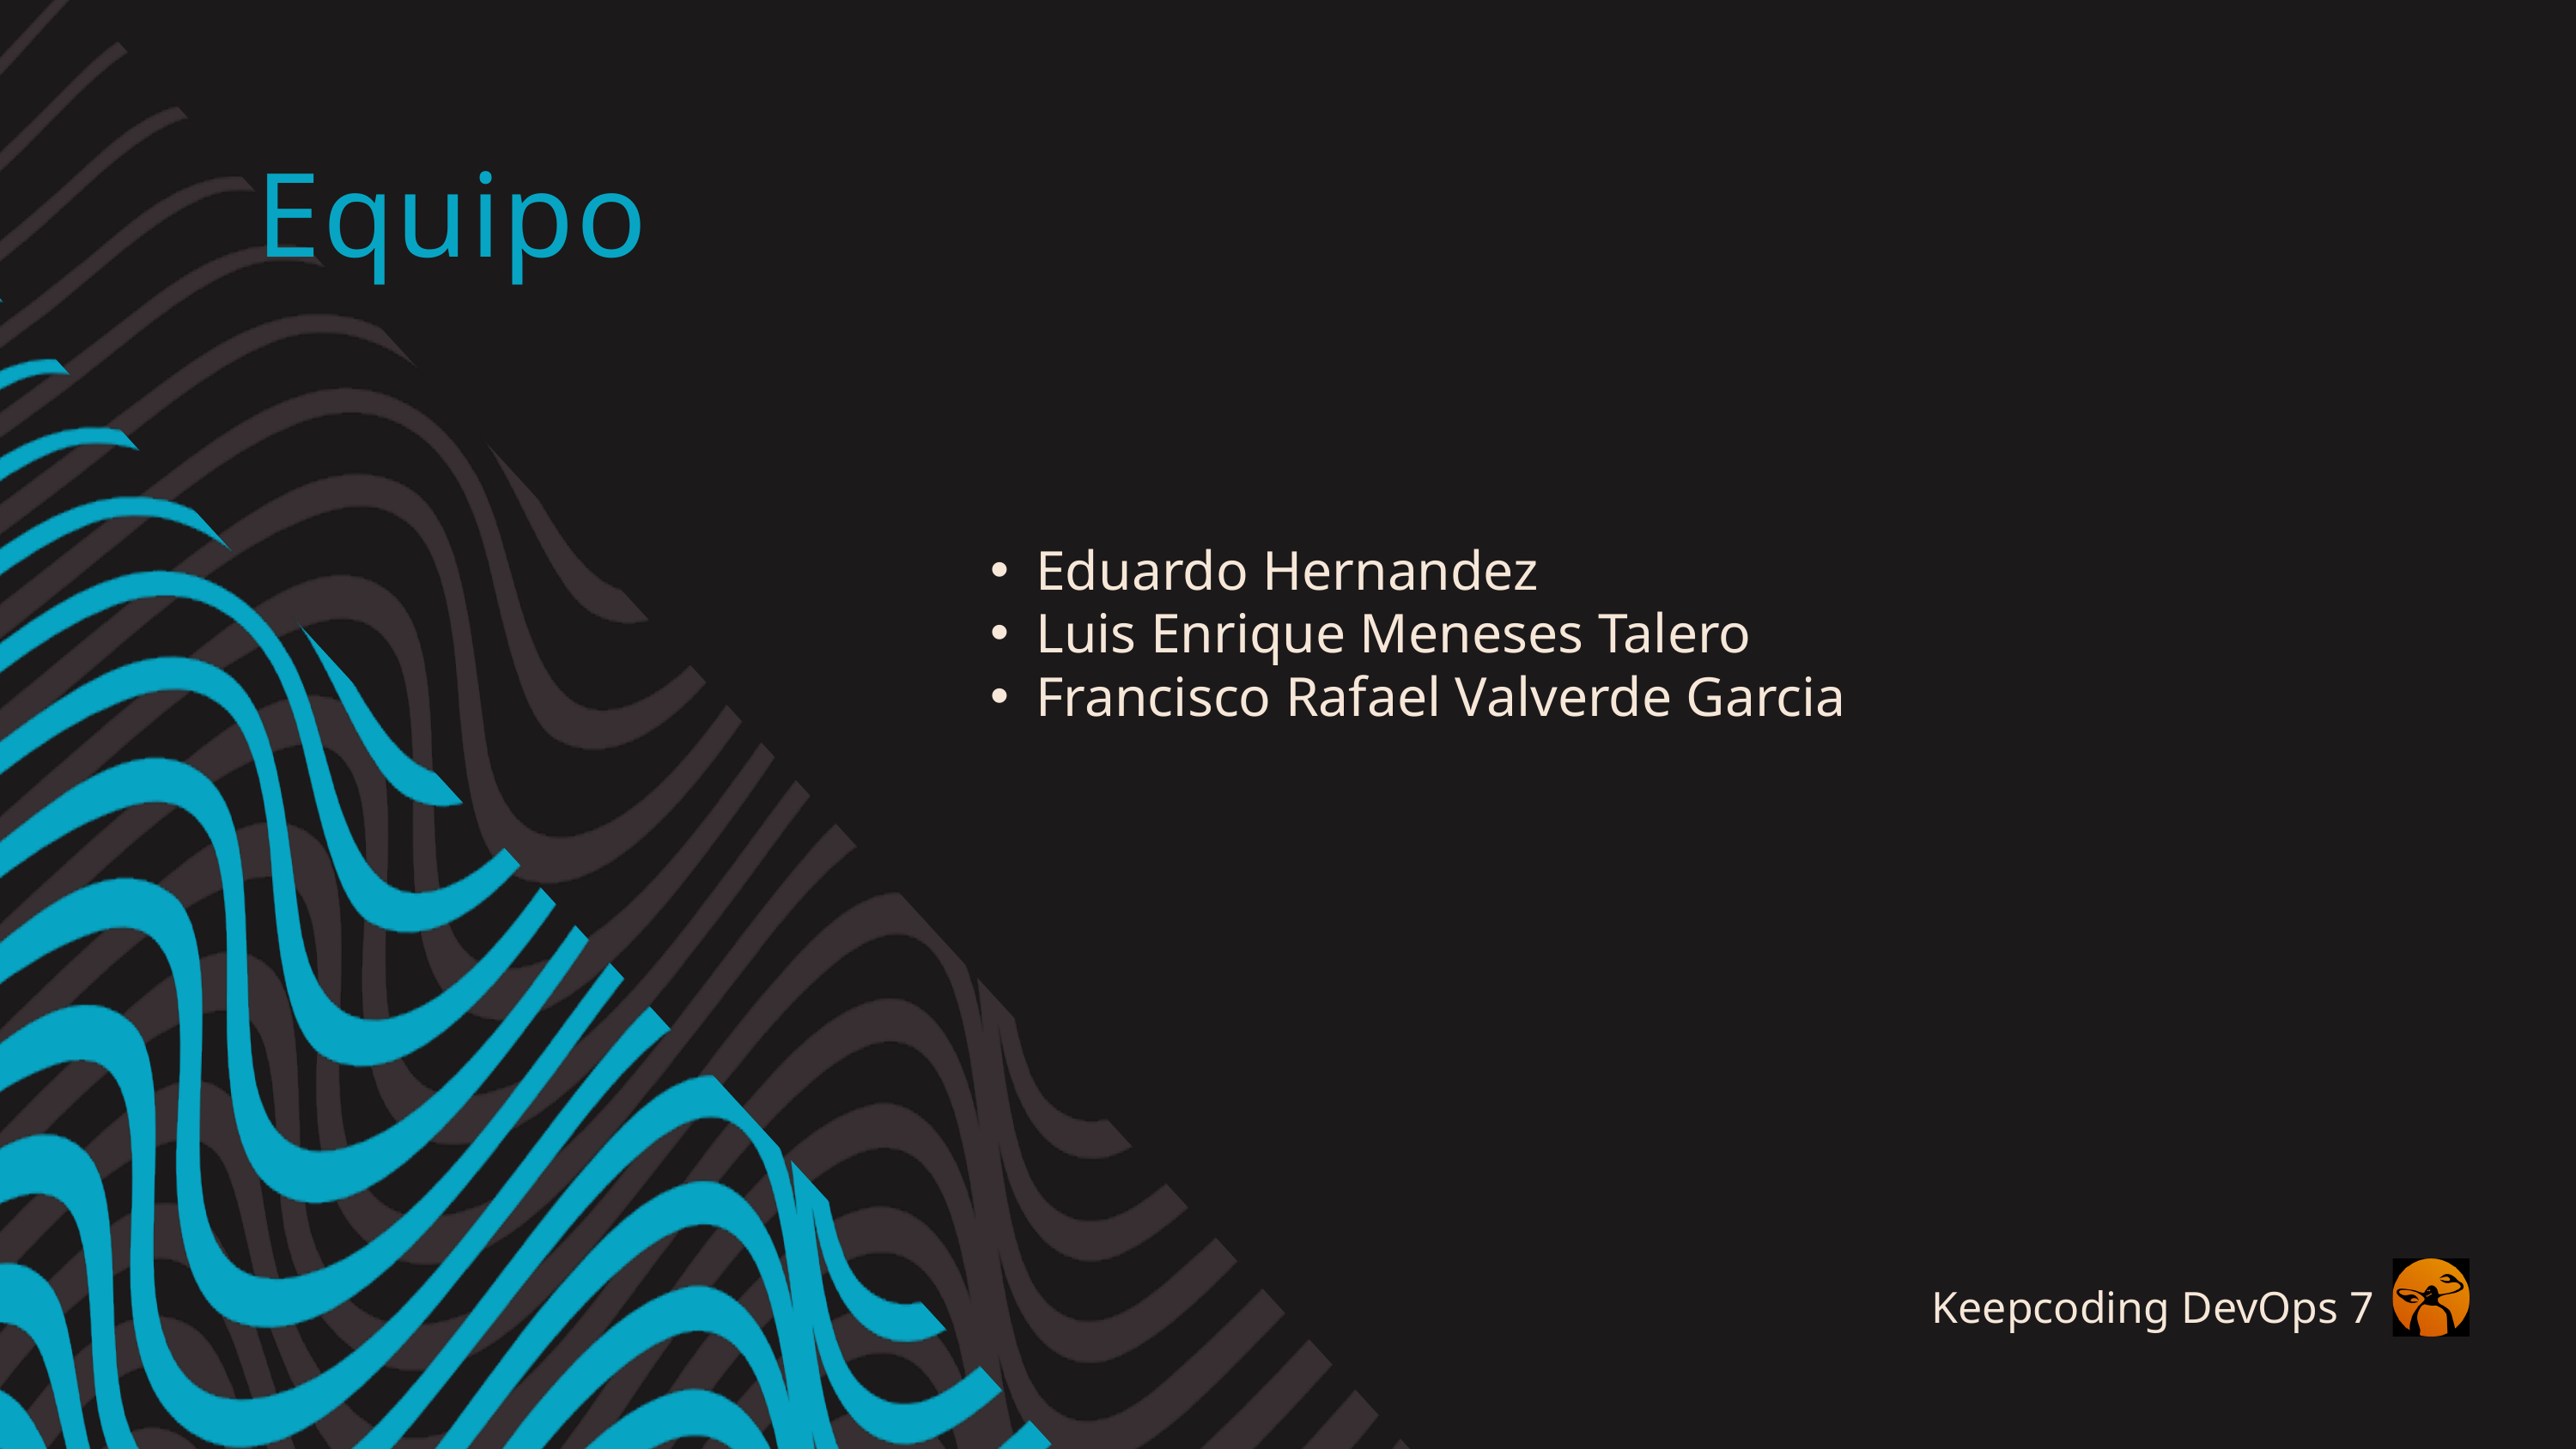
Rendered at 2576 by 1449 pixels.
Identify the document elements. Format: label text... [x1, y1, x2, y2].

text_box Eduardo Hernandez [945, 525, 2019, 588]
text_box [0, 298, 1056, 1449]
text_box [0, 0, 1410, 1449]
text_box Luis Enrique Meneses Talero [945, 588, 2133, 664]
text_box Francisco Rafael Valverde Garcia [945, 652, 2038, 727]
text_box [2392, 1258, 2470, 1337]
text_box Keepcoding DevOps 7 [1913, 1271, 2393, 1332]
text_box Equipo [256, 151, 1244, 281]
